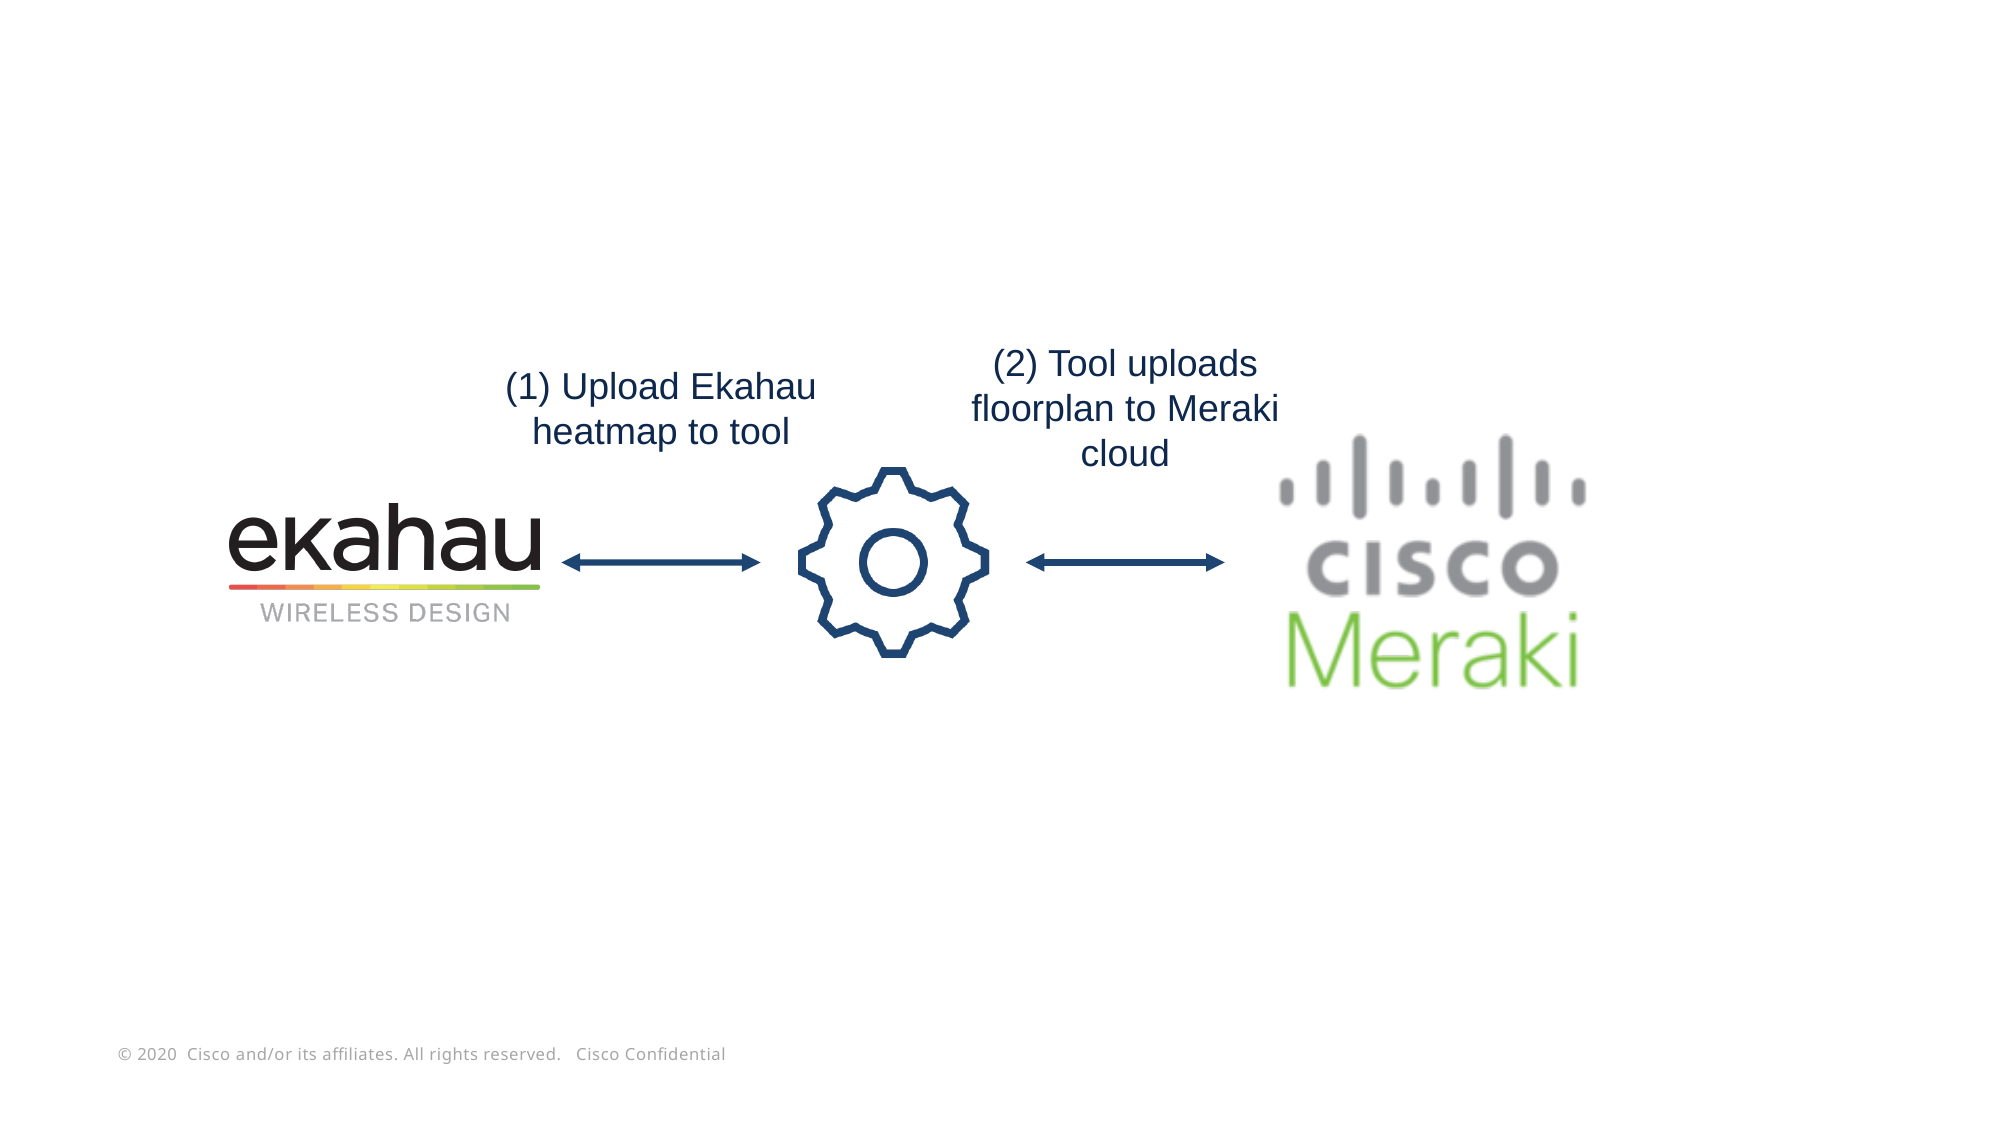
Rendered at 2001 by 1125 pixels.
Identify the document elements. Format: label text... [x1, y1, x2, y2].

text_box (1) Upload Ekahau heatmap to tool [487, 354, 835, 460]
picture [1246, 374, 1622, 751]
picture [228, 502, 540, 623]
picture [760, 429, 1026, 696]
text_box (2) Tool uploads floorplan to Meraki cloud [951, 331, 1299, 482]
